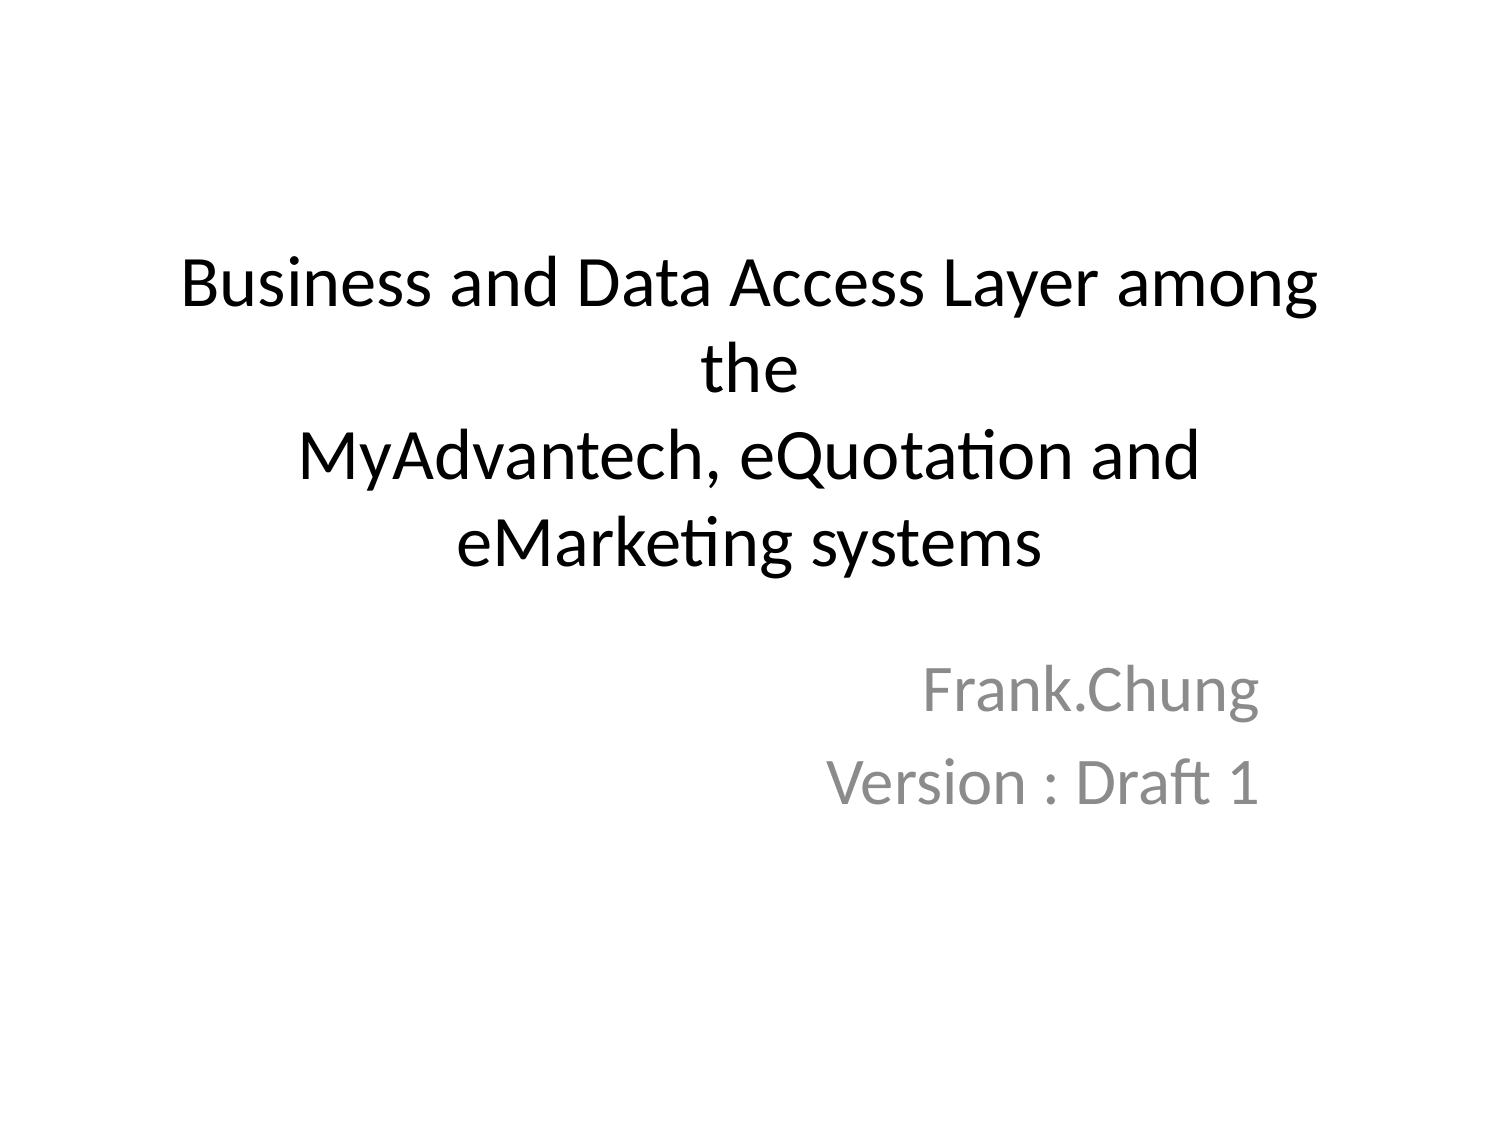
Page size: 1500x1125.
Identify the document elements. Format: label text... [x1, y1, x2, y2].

title Business and Data Access Layer among the MyAdvantech, eQuotation and eMarketing systems [112, 137, 1388, 591]
subtitle Frank.Chung Version : Draft 1 [225, 637, 1275, 925]
